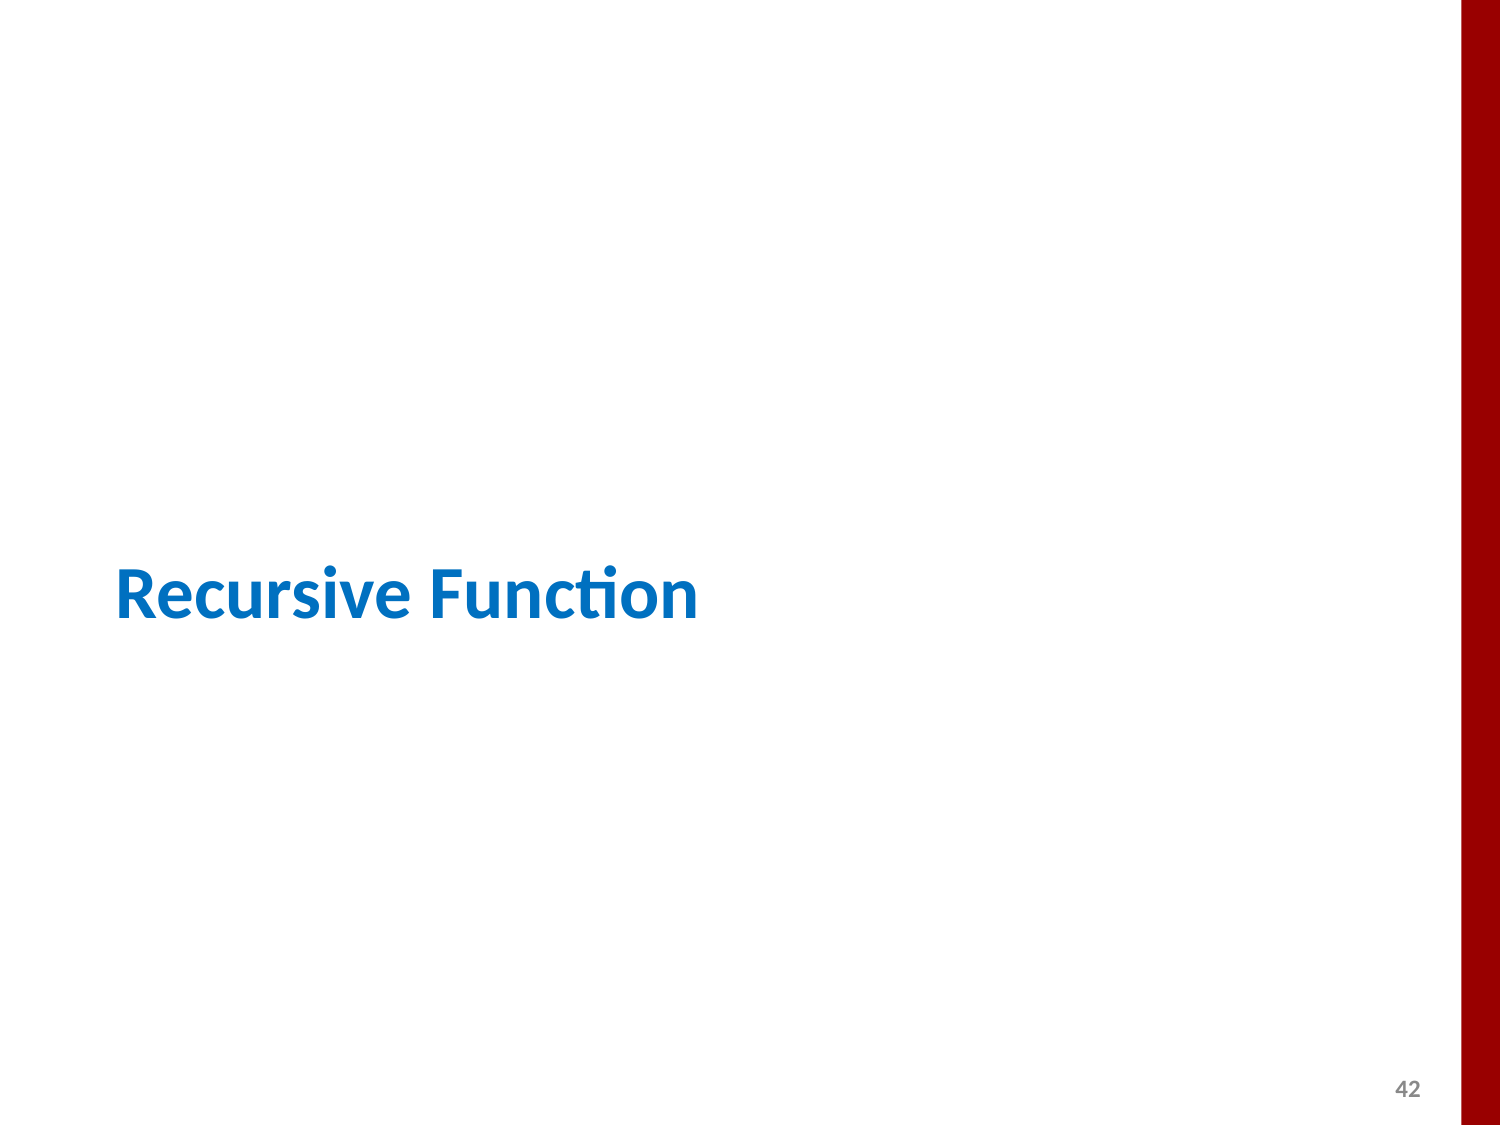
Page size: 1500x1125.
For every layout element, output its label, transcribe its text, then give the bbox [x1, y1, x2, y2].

title Recursive Function [100, 467, 1376, 710]
